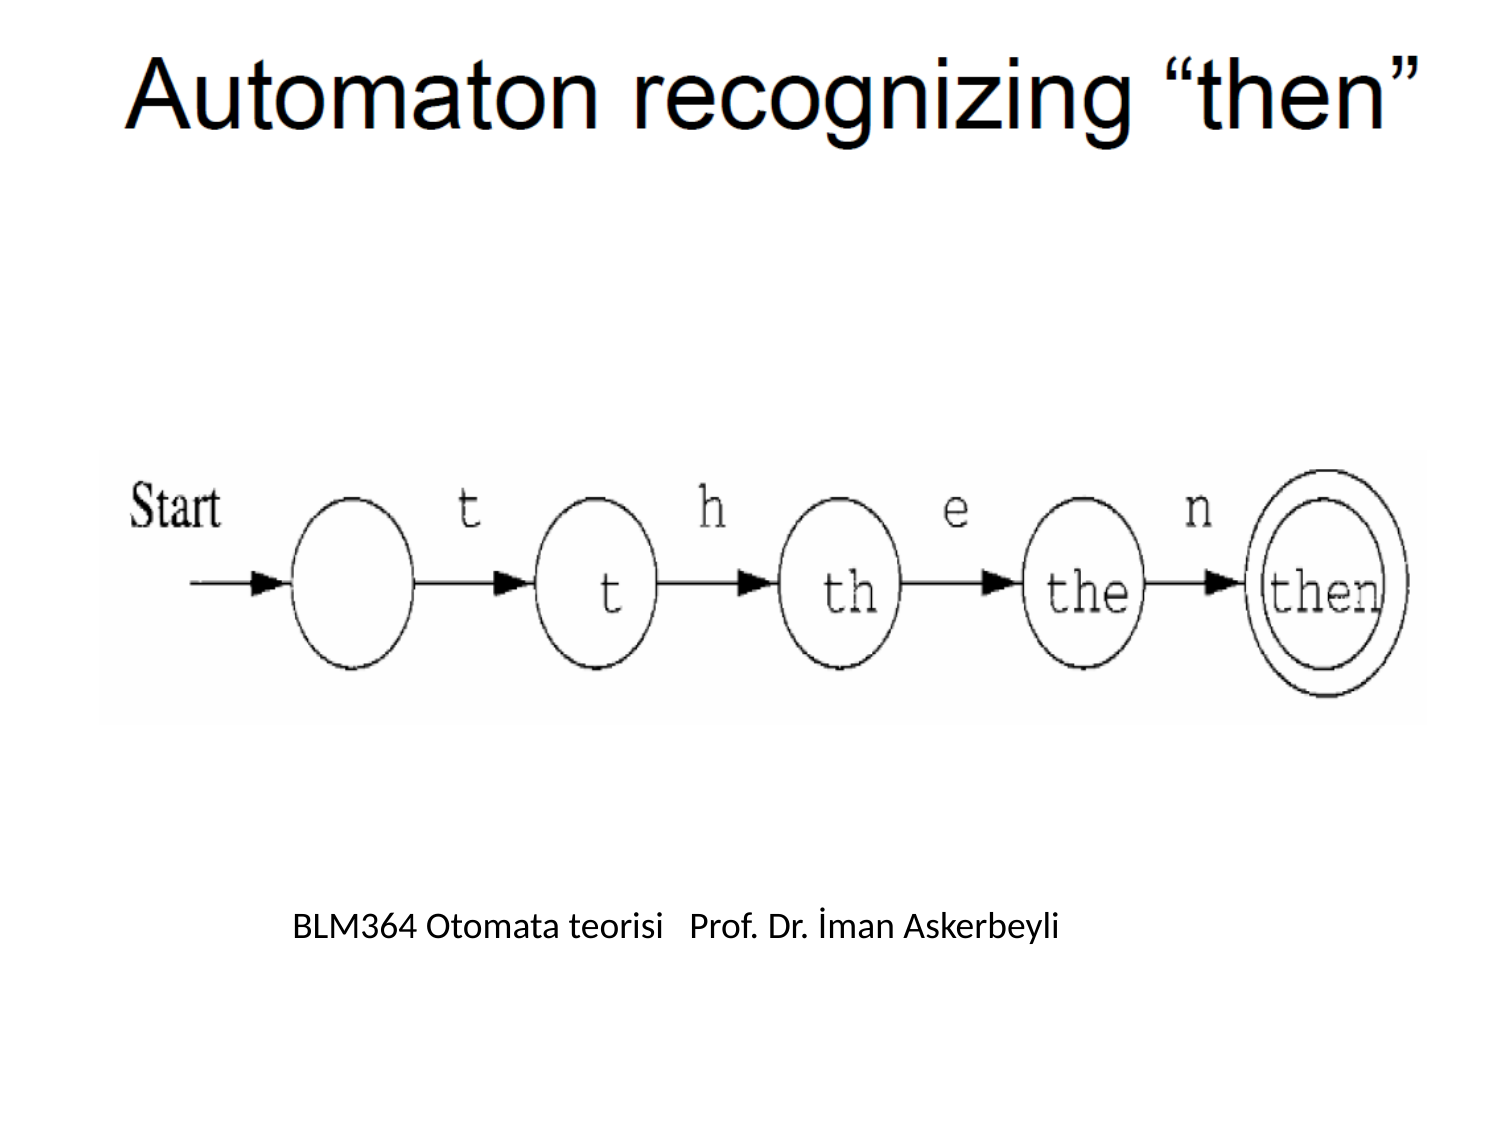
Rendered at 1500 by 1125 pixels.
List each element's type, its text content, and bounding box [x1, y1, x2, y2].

text_box BLM364 Otomata teorisi Prof. Dr. İman Askerbeyli [277, 893, 1199, 953]
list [76, 18, 1427, 760]
